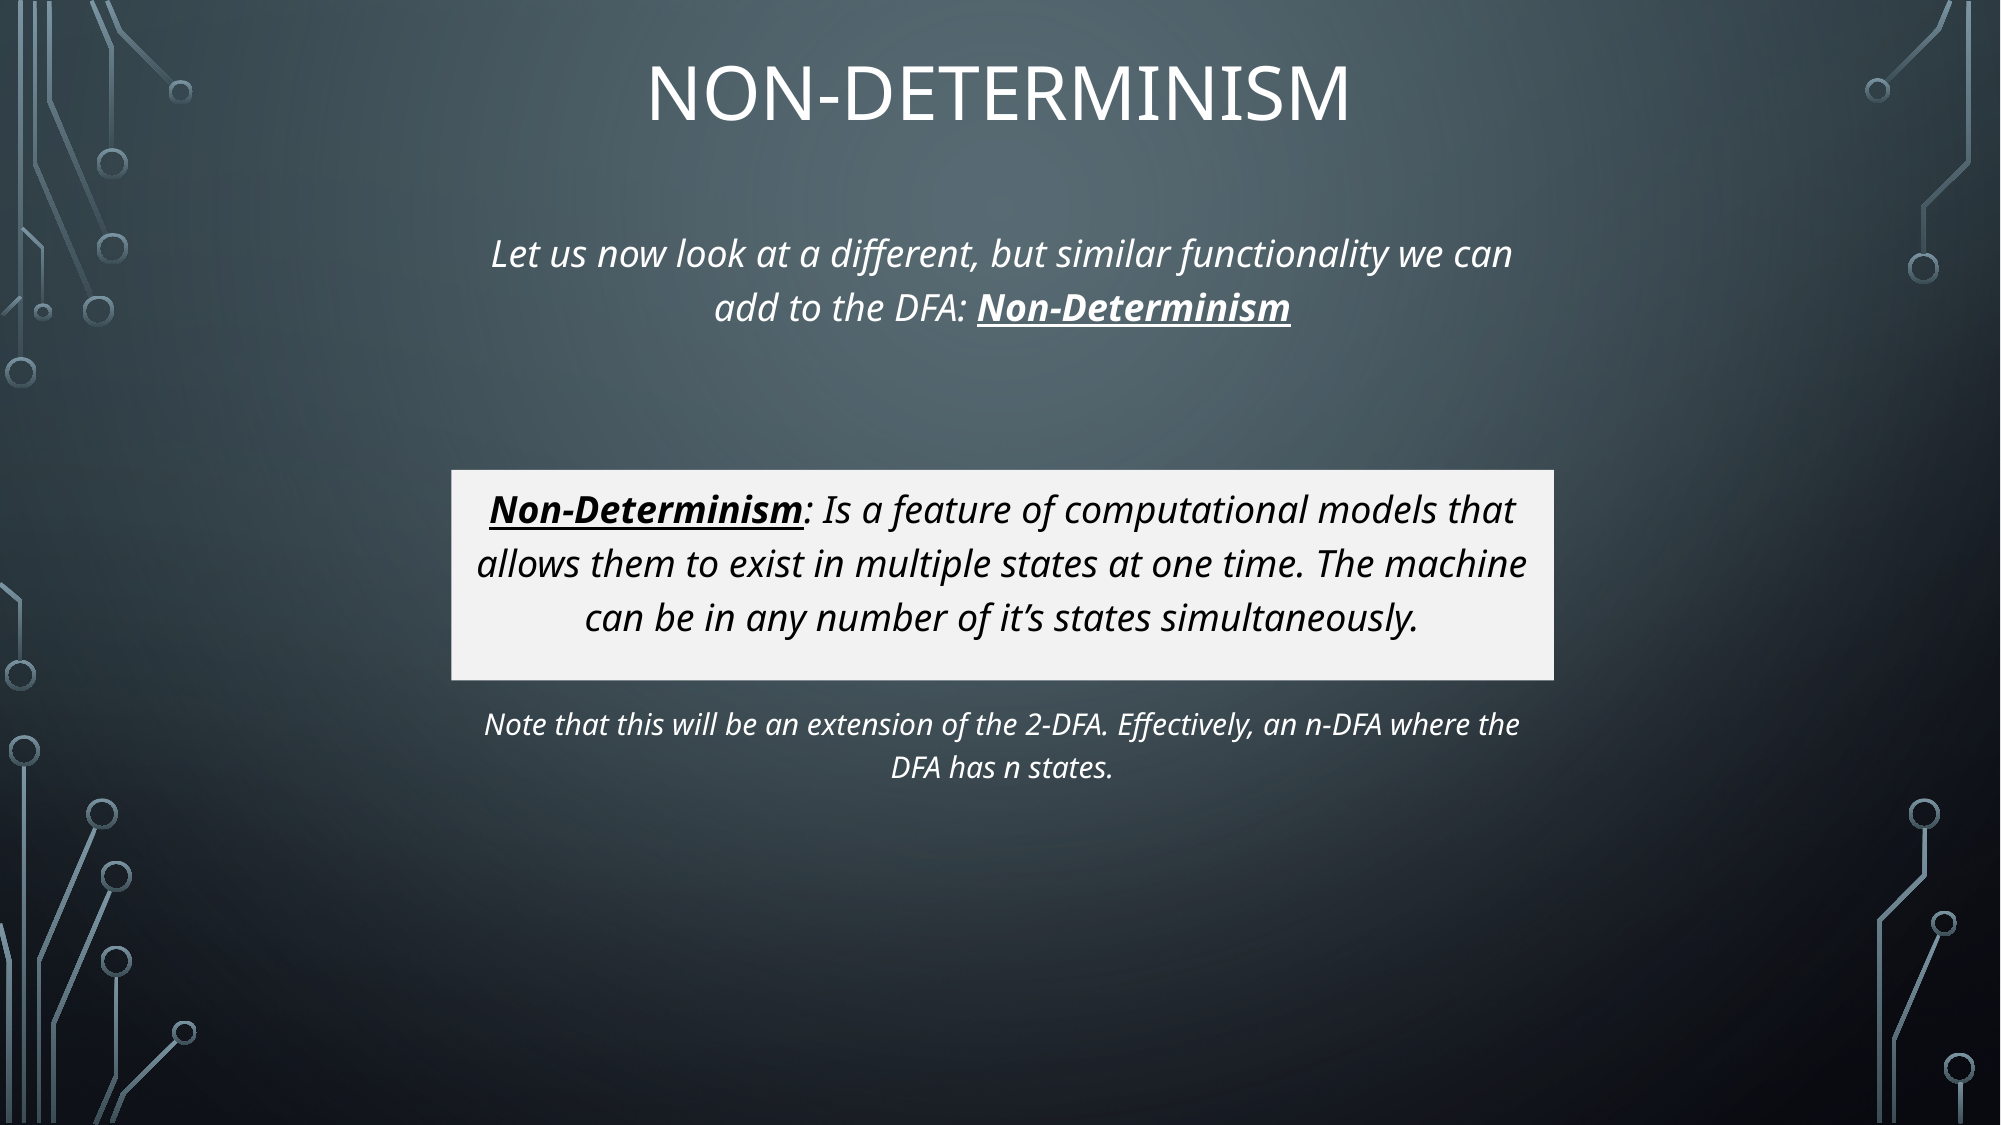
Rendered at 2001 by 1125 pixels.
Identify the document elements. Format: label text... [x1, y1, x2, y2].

title Non-Determinism [187, 39, 1813, 153]
text_box Non-Determinism: Is a feature of computational models that allows them to exist in multiple states at one time. The machine can be in any number of it’s states simultaneously. [451, 469, 1554, 681]
text_box Note that this will be an extension of the 2-DFA. Effectively, an n-DFA where the DFA has n states. [451, 690, 1554, 793]
text_box Let us now look at a different, but similar functionality we can add to the DFA: Non-Determinism [451, 213, 1554, 382]
